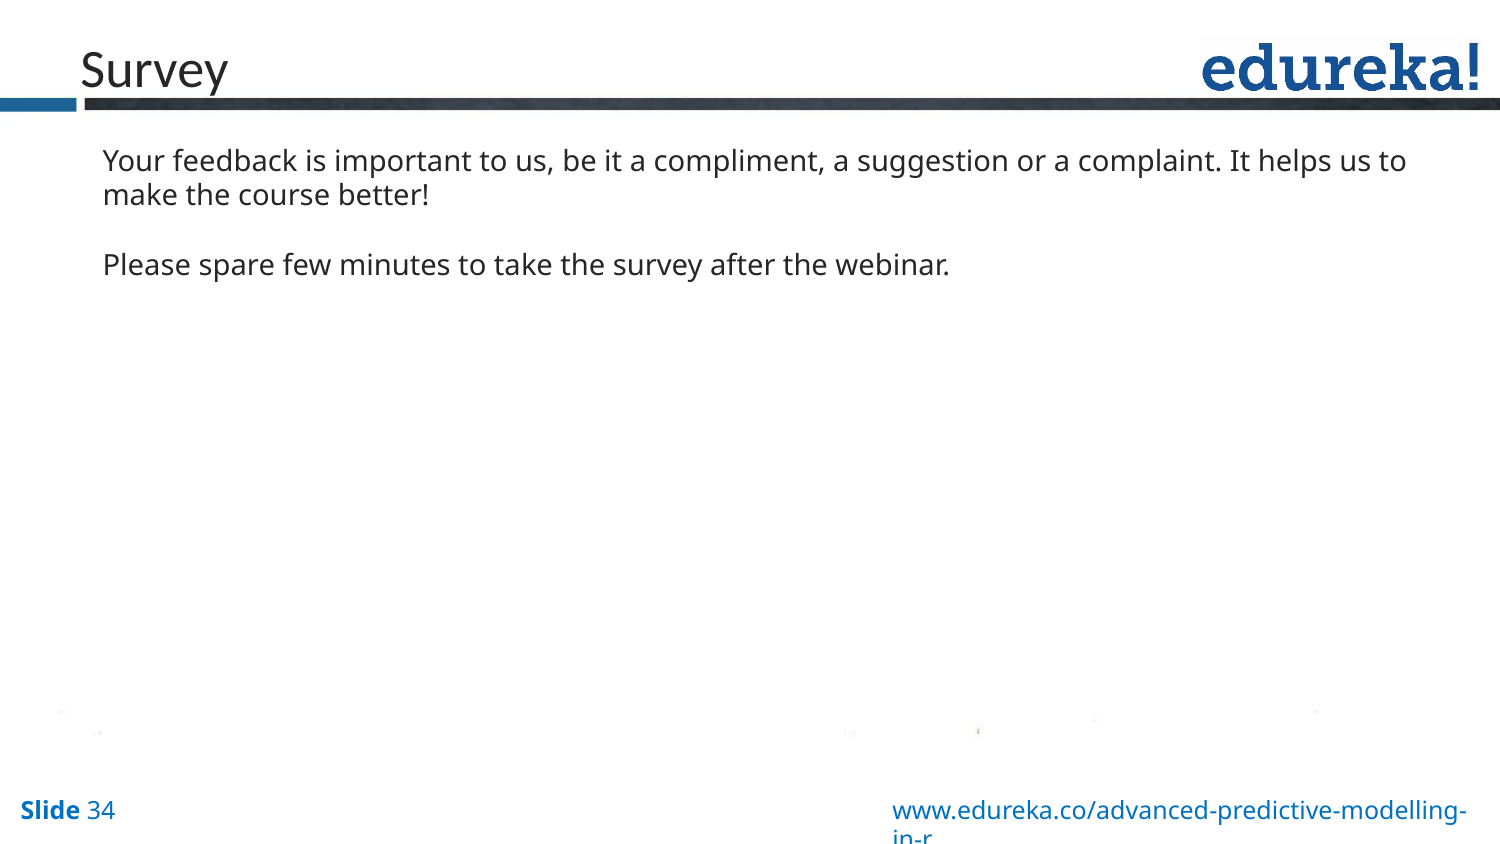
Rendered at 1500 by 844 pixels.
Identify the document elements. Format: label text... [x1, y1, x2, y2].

text_box Survey [65, 25, 968, 97]
picture [902, 836, 909, 844]
picture [0, 0, 1500, 844]
